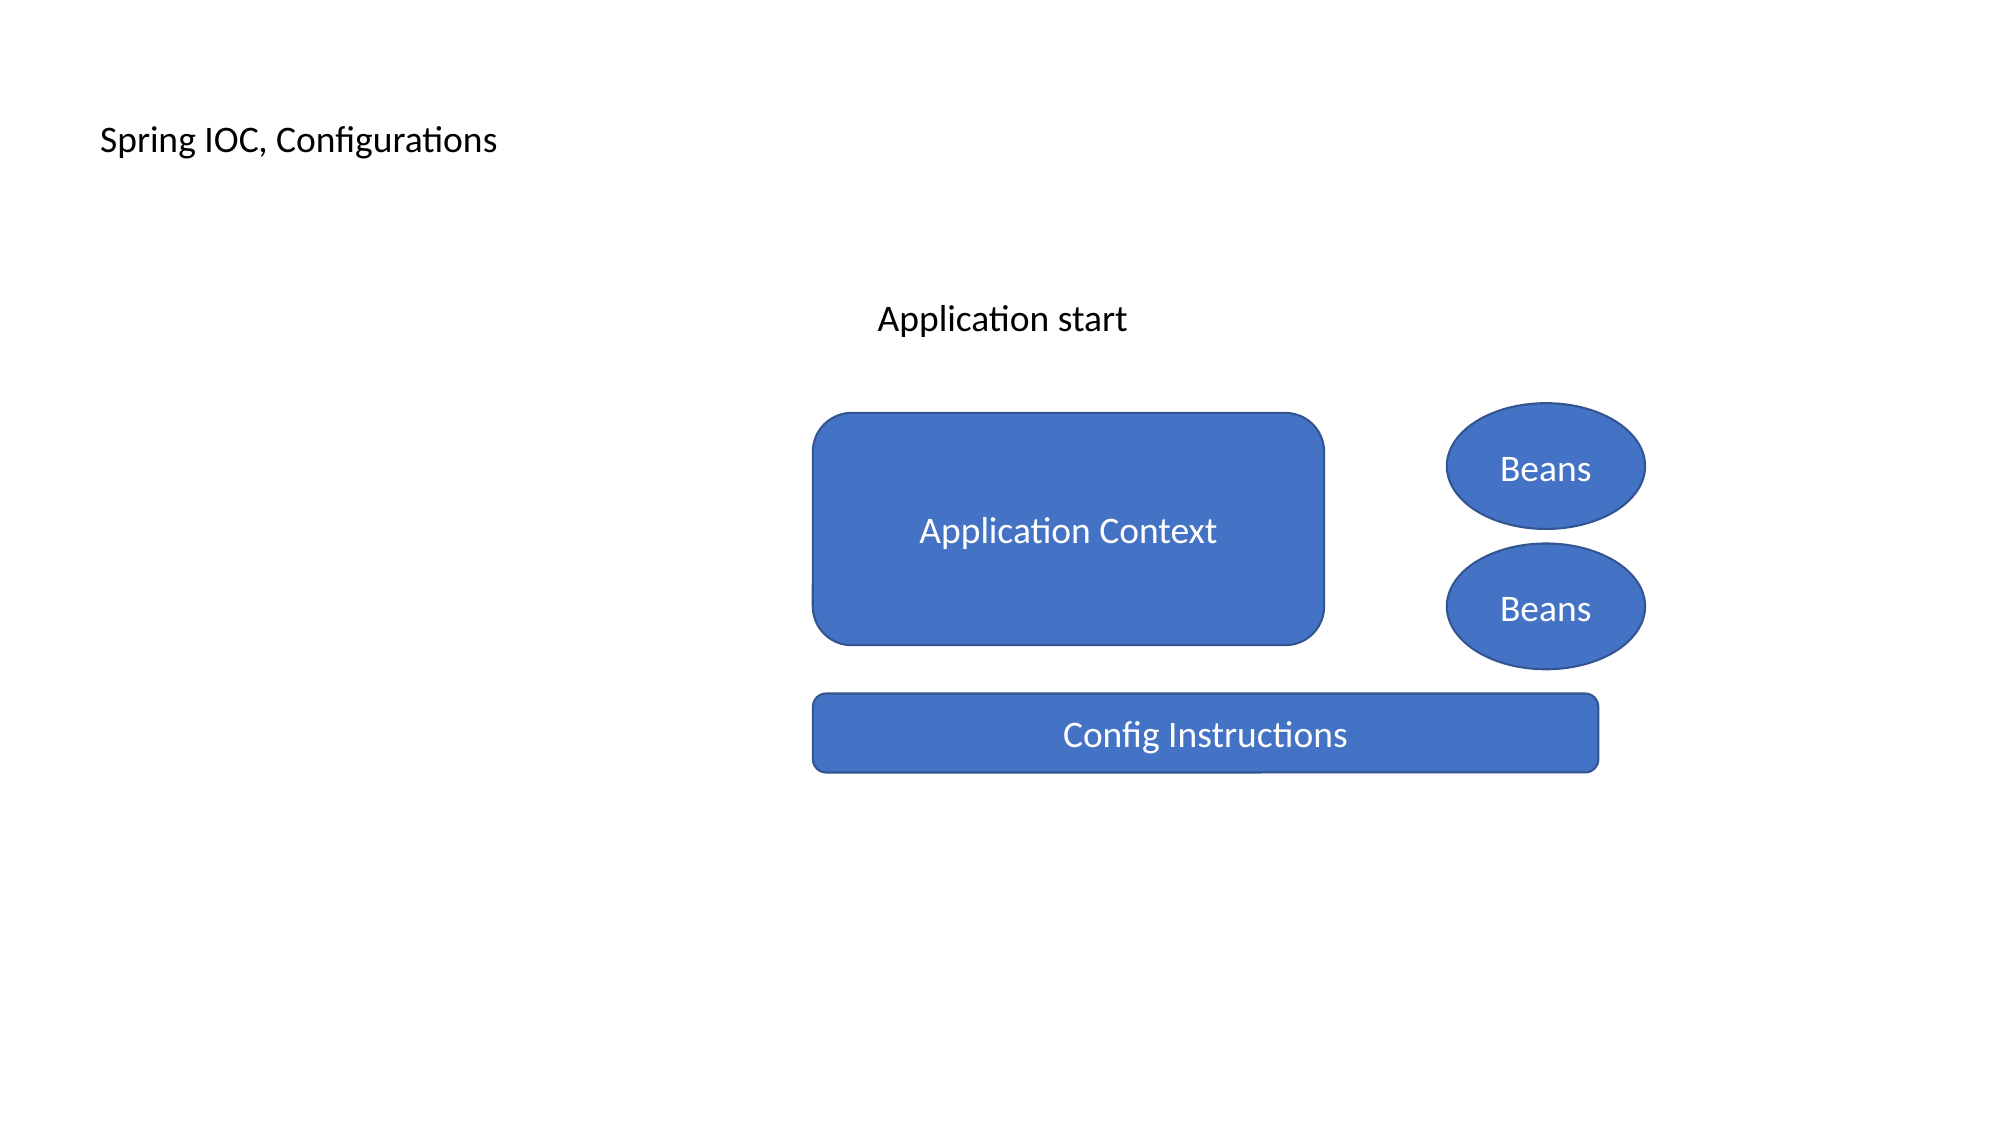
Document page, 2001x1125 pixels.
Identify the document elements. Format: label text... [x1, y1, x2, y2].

text_box Spring IOC, Configurations [85, 108, 792, 168]
text_box Application Context [811, 411, 1326, 647]
text_box Application start [862, 287, 1599, 347]
text_box Beans [1445, 542, 1647, 671]
text_box Config Instructions [811, 692, 1600, 774]
text_box Beans [1445, 402, 1647, 530]
